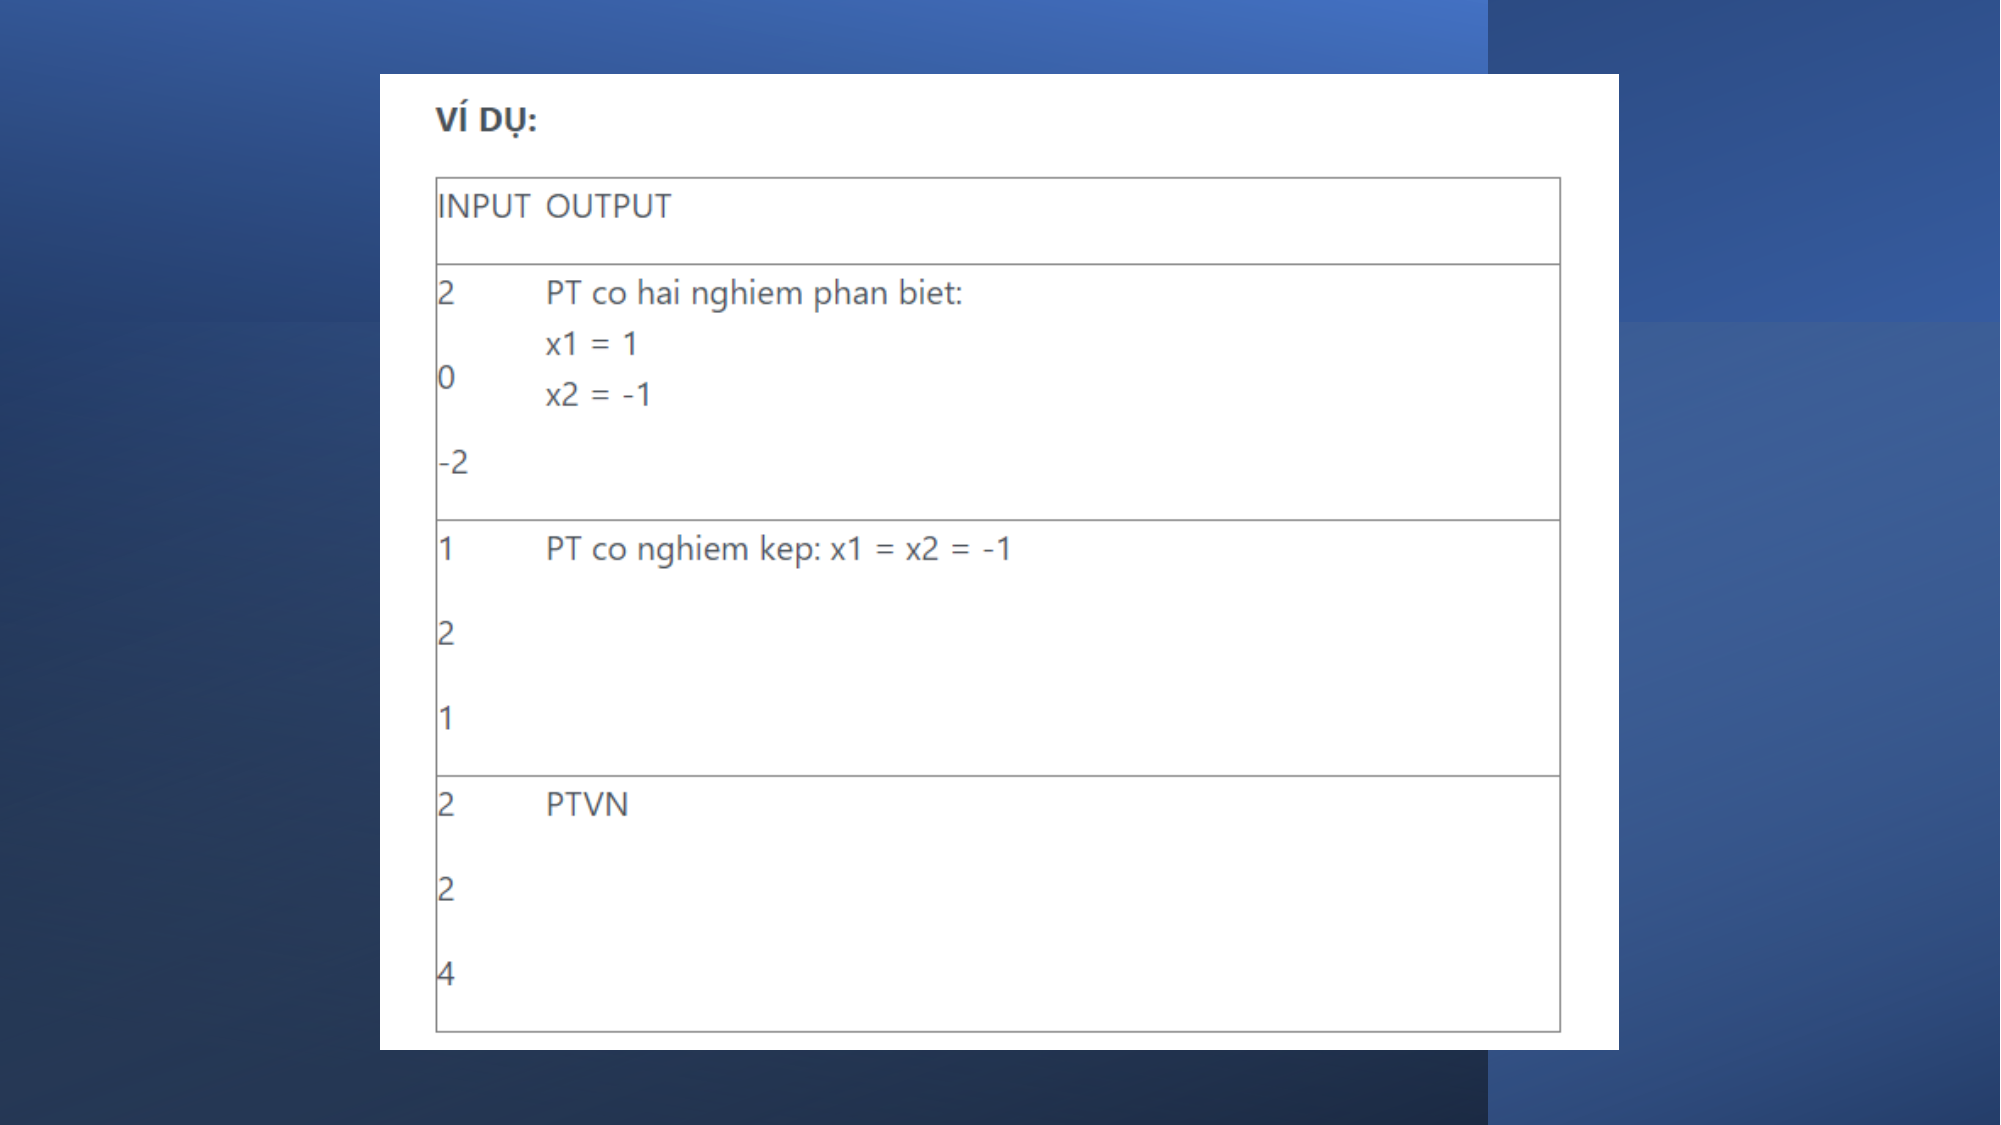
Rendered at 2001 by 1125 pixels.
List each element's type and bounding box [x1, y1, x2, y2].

picture [380, 74, 1620, 1050]
text_box [0, 0, 1489, 321]
text_box [0, 321, 2000, 1125]
text_box [1489, 0, 2000, 321]
